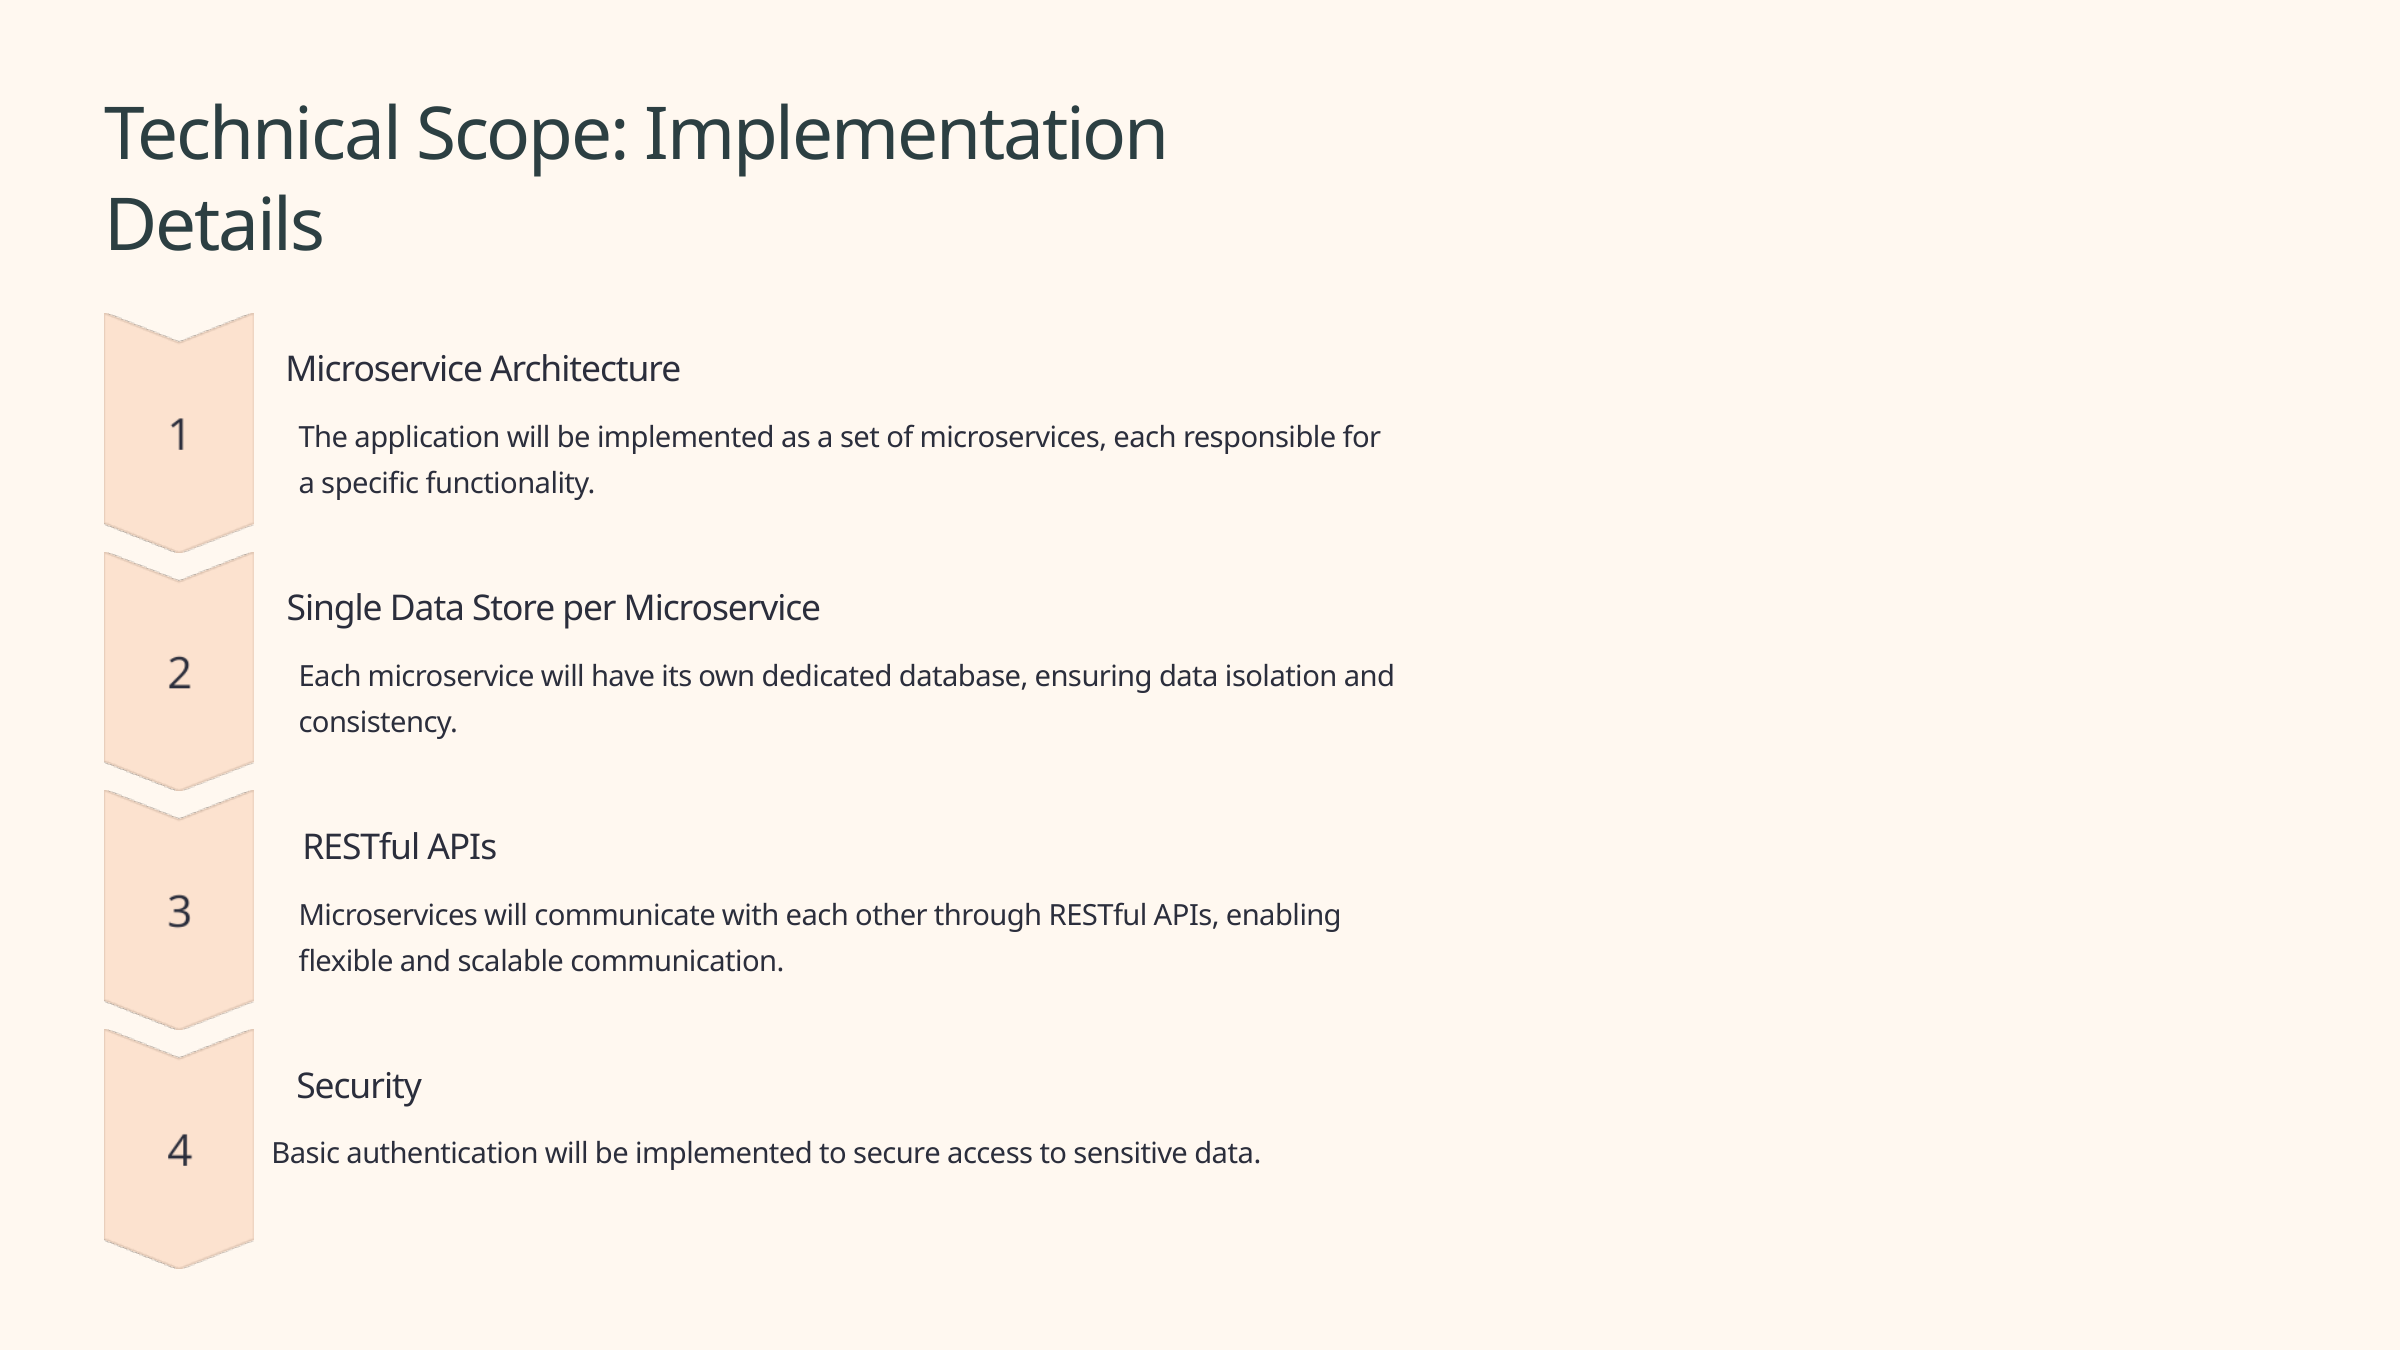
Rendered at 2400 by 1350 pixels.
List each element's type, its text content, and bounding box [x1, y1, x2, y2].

text_box Each microservice will have its own dedicated database, ensuring data isolation and consistency. [298, 646, 1396, 739]
text_box Single Data Store per Microservice [286, 581, 822, 628]
text_box Microservice Architecture [285, 343, 682, 389]
text_box The application will be implemented as a set of microservices, each responsible for a specific functionality. [298, 407, 1396, 500]
text_box Basic authentication will be implemented to secure access to sensitive data. [271, 1123, 1261, 1170]
text_box Microservices will communicate with each other through RESTful APIs, enabling flexible and scalable communication. [298, 885, 1396, 977]
text_box Technical Scope: Implementation Details [104, 82, 1396, 266]
picture [104, 313, 254, 1269]
text_box RESTful APIs [302, 820, 498, 867]
text_box Security [296, 1059, 422, 1106]
